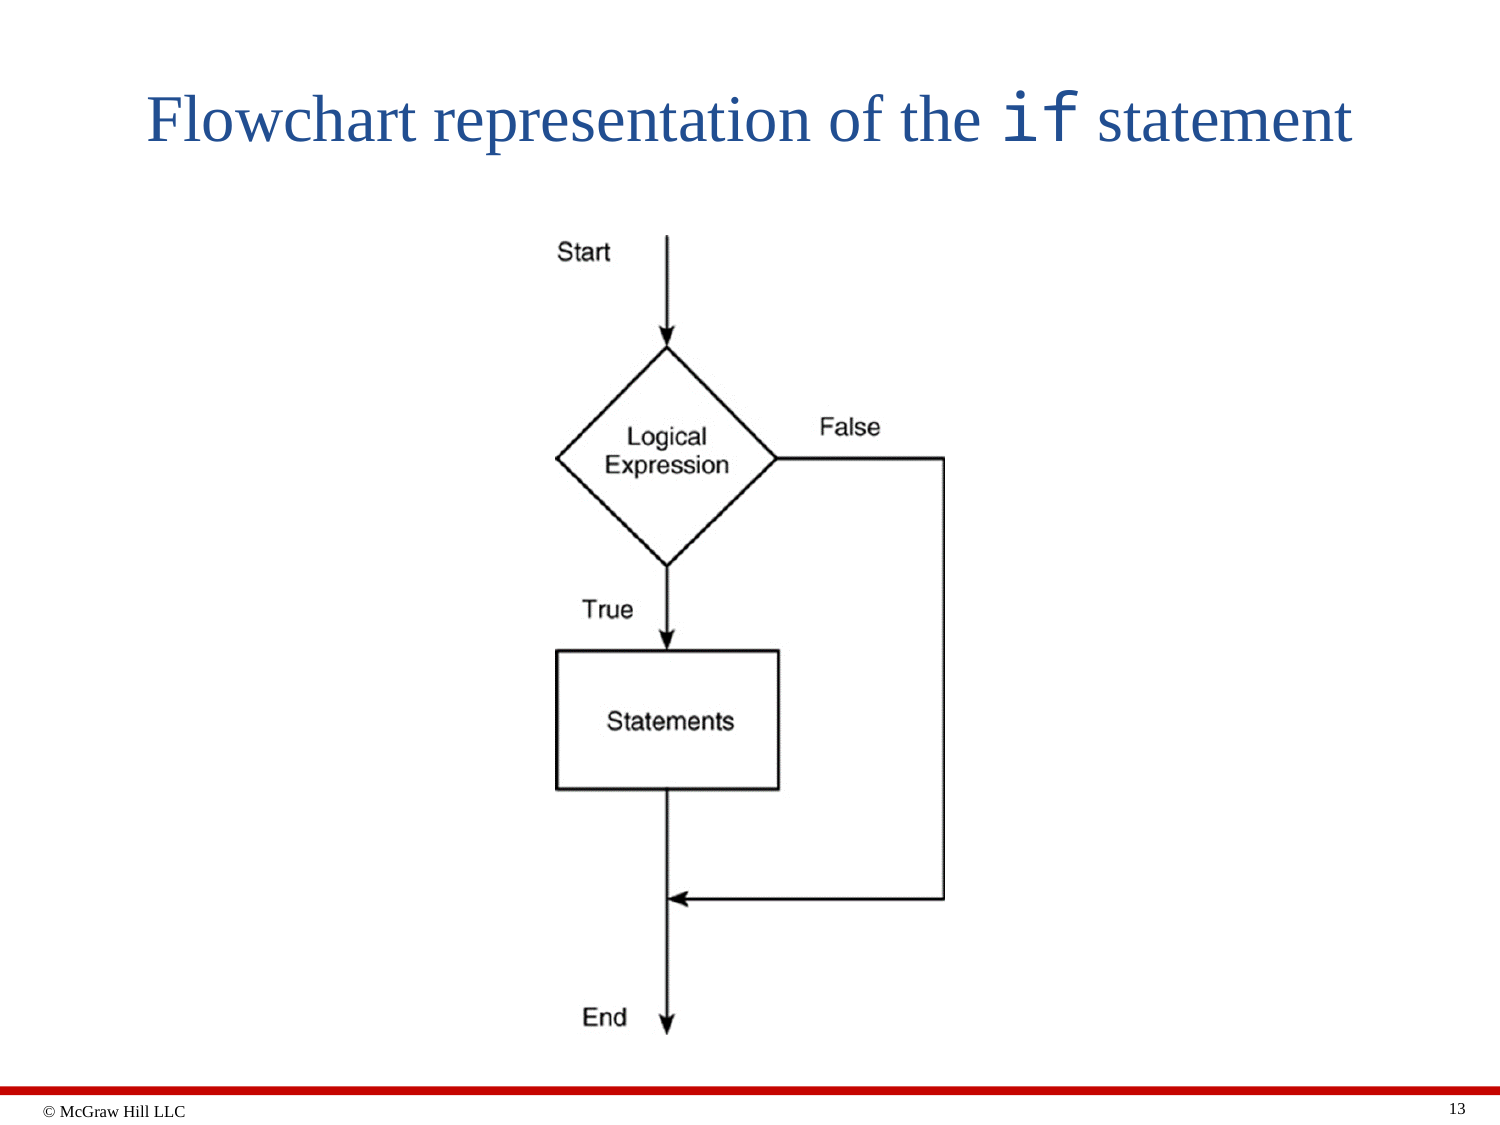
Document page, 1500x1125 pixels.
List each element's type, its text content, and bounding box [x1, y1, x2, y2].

title Flowchart representation of the if statement [56, 22, 1444, 219]
picture [555, 235, 945, 1036]
slide_number 13 [1415, 1094, 1474, 1122]
